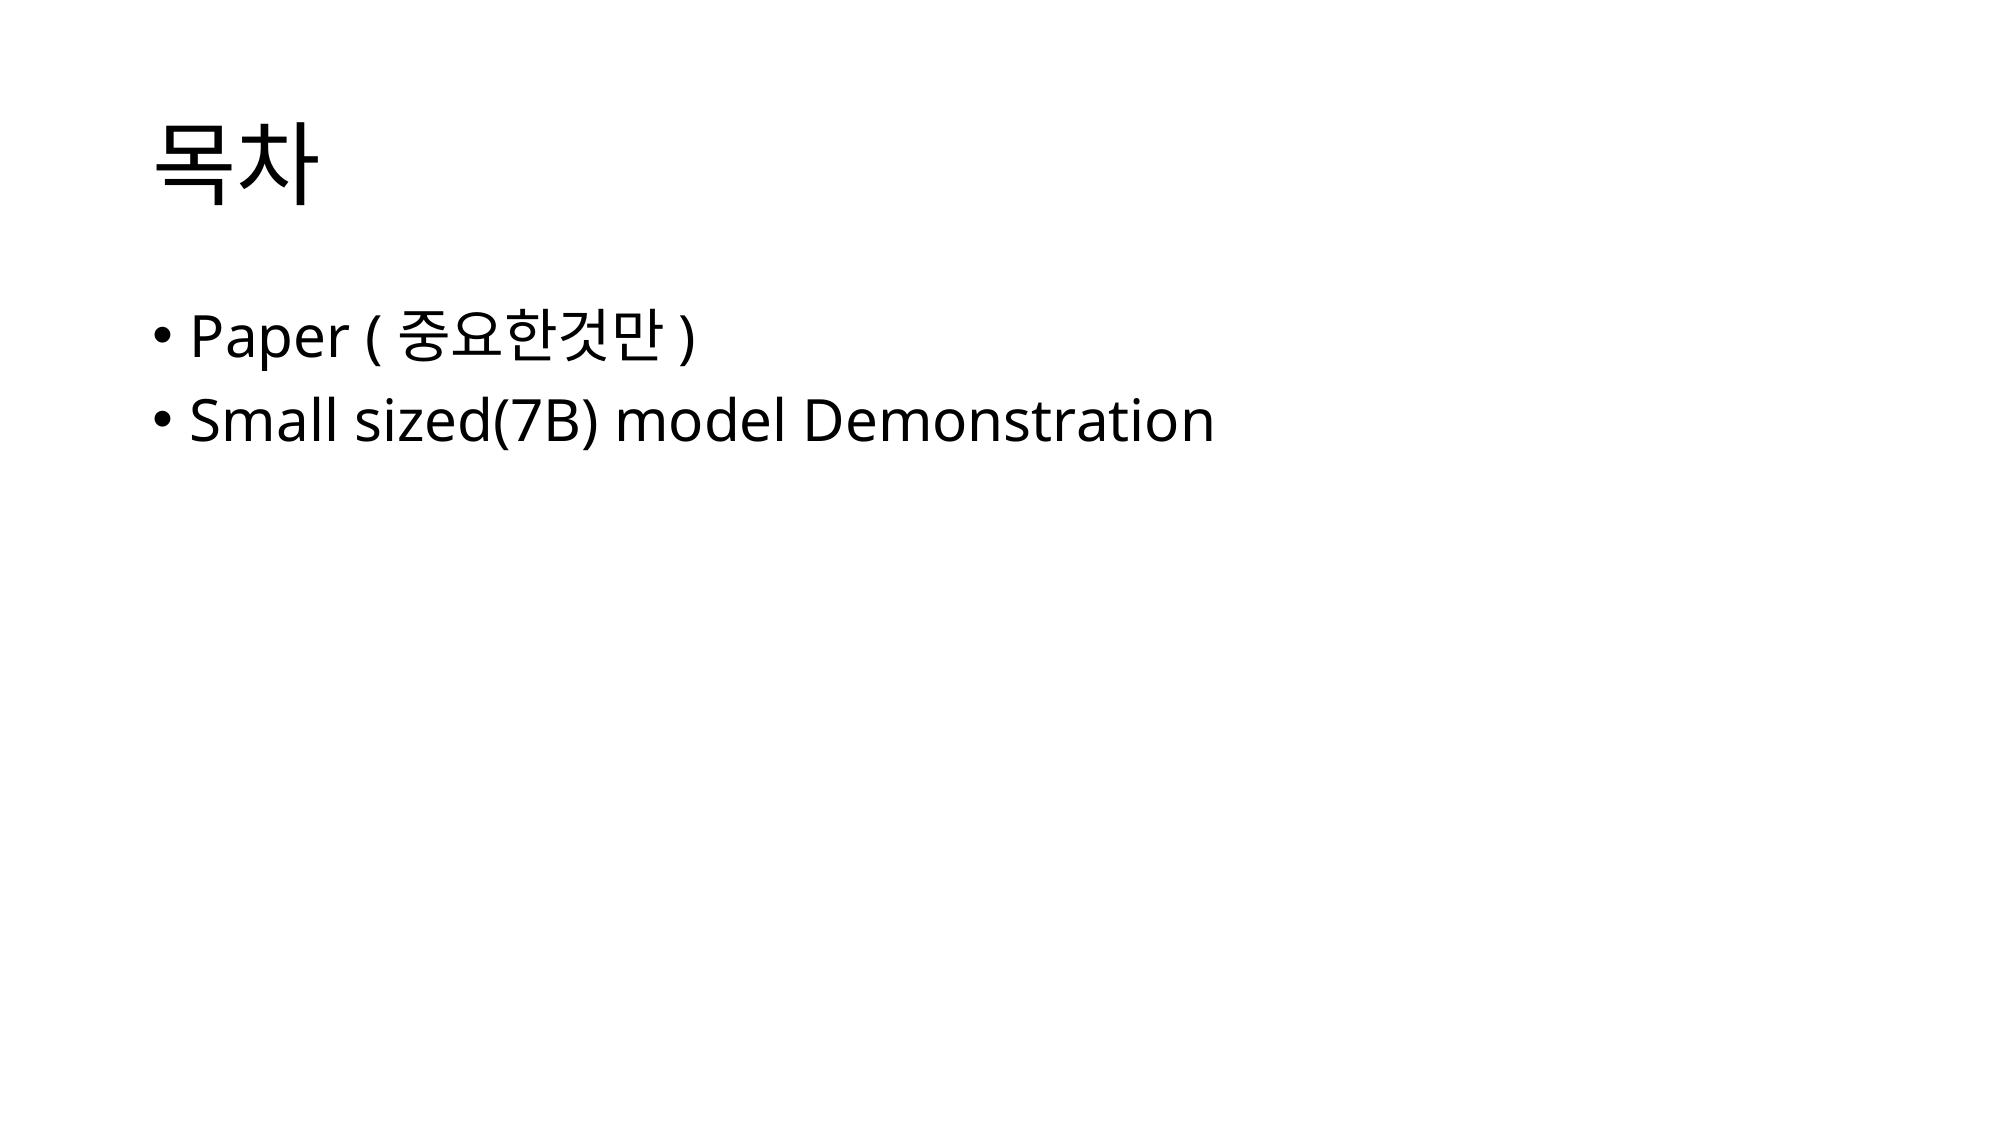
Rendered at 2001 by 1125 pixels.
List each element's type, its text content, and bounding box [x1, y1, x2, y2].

list Paper (중요한것만) Small sized(7B) model Demonstration [137, 299, 1863, 1014]
title 목차 [137, 59, 1863, 278]
